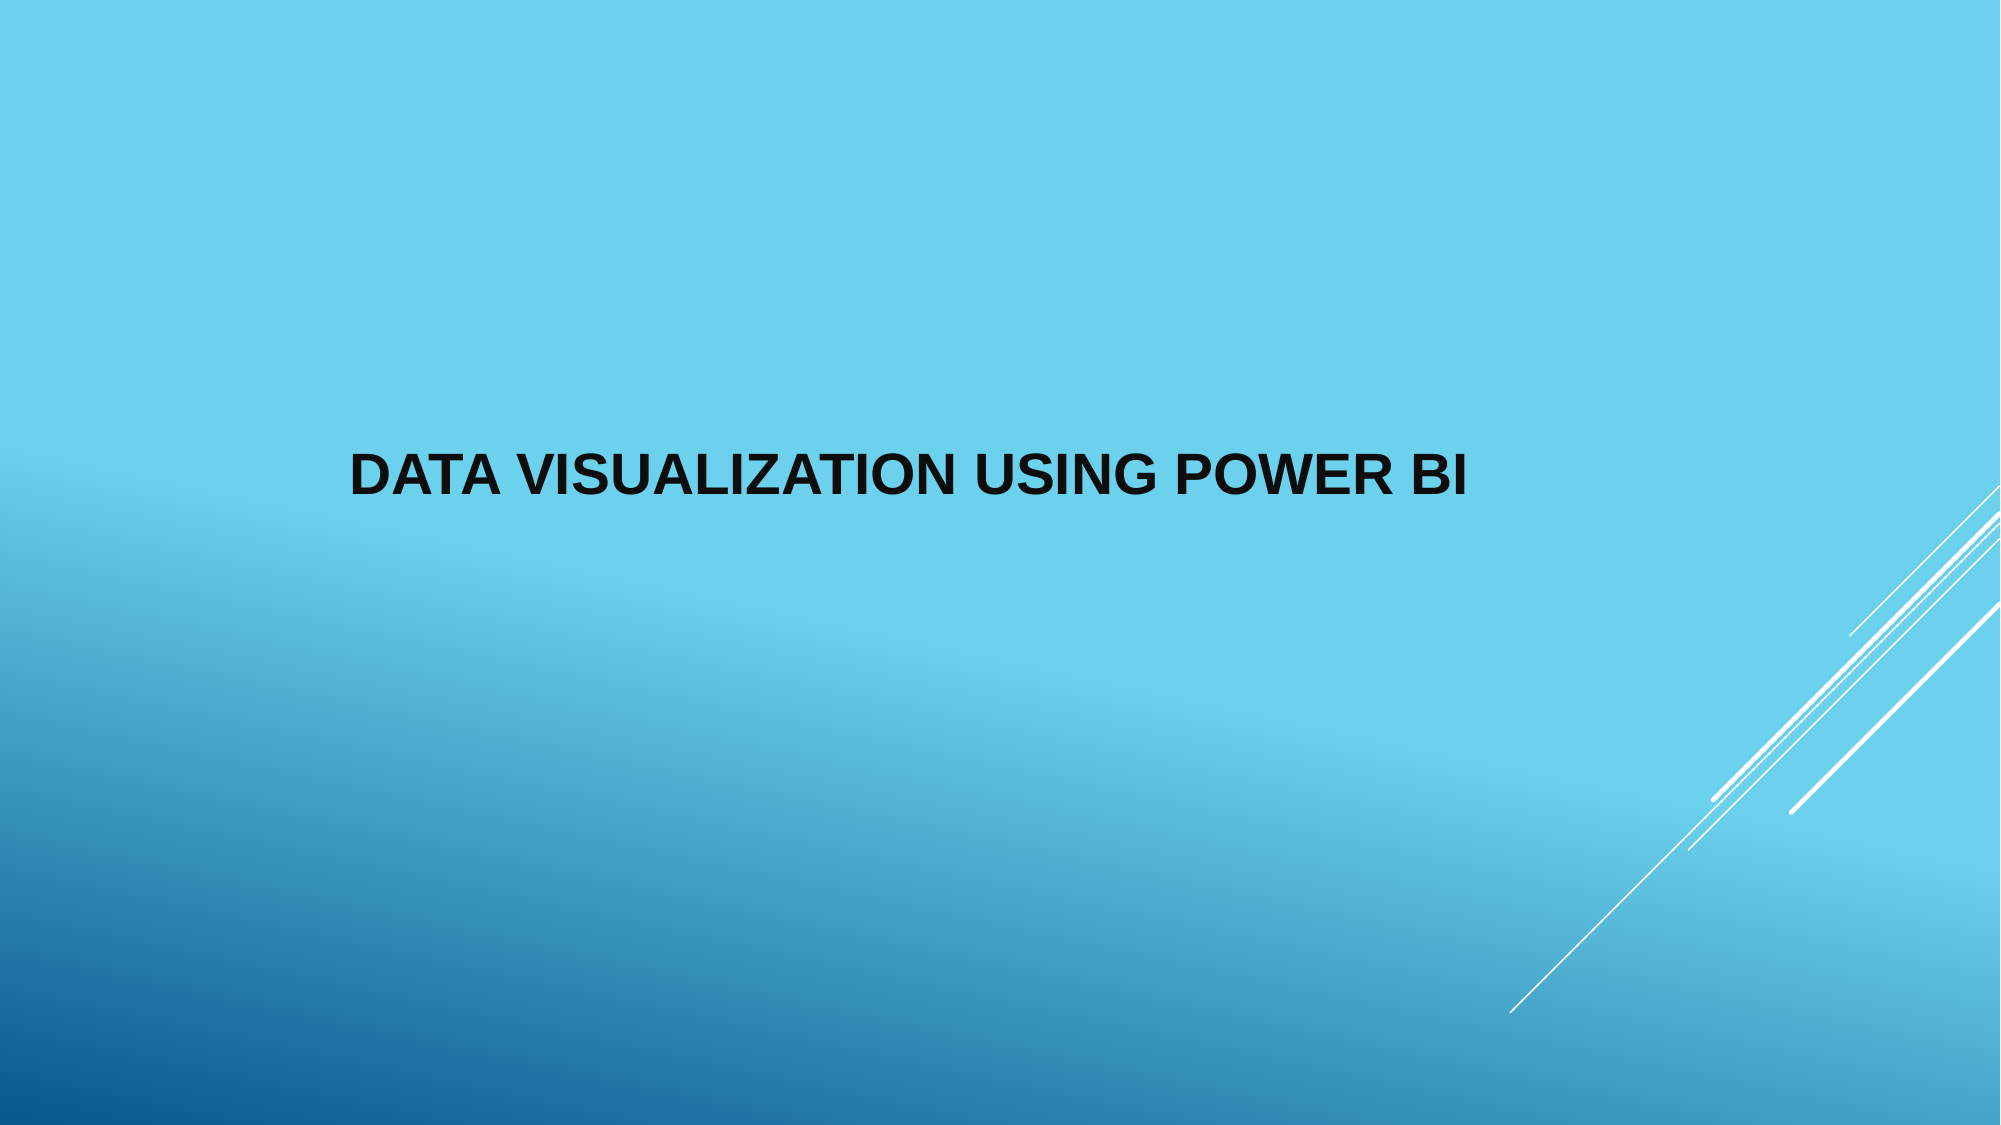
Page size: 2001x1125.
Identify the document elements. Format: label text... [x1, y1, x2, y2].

title DATA VISUALIZATION USING POWER BI [334, 369, 1545, 514]
